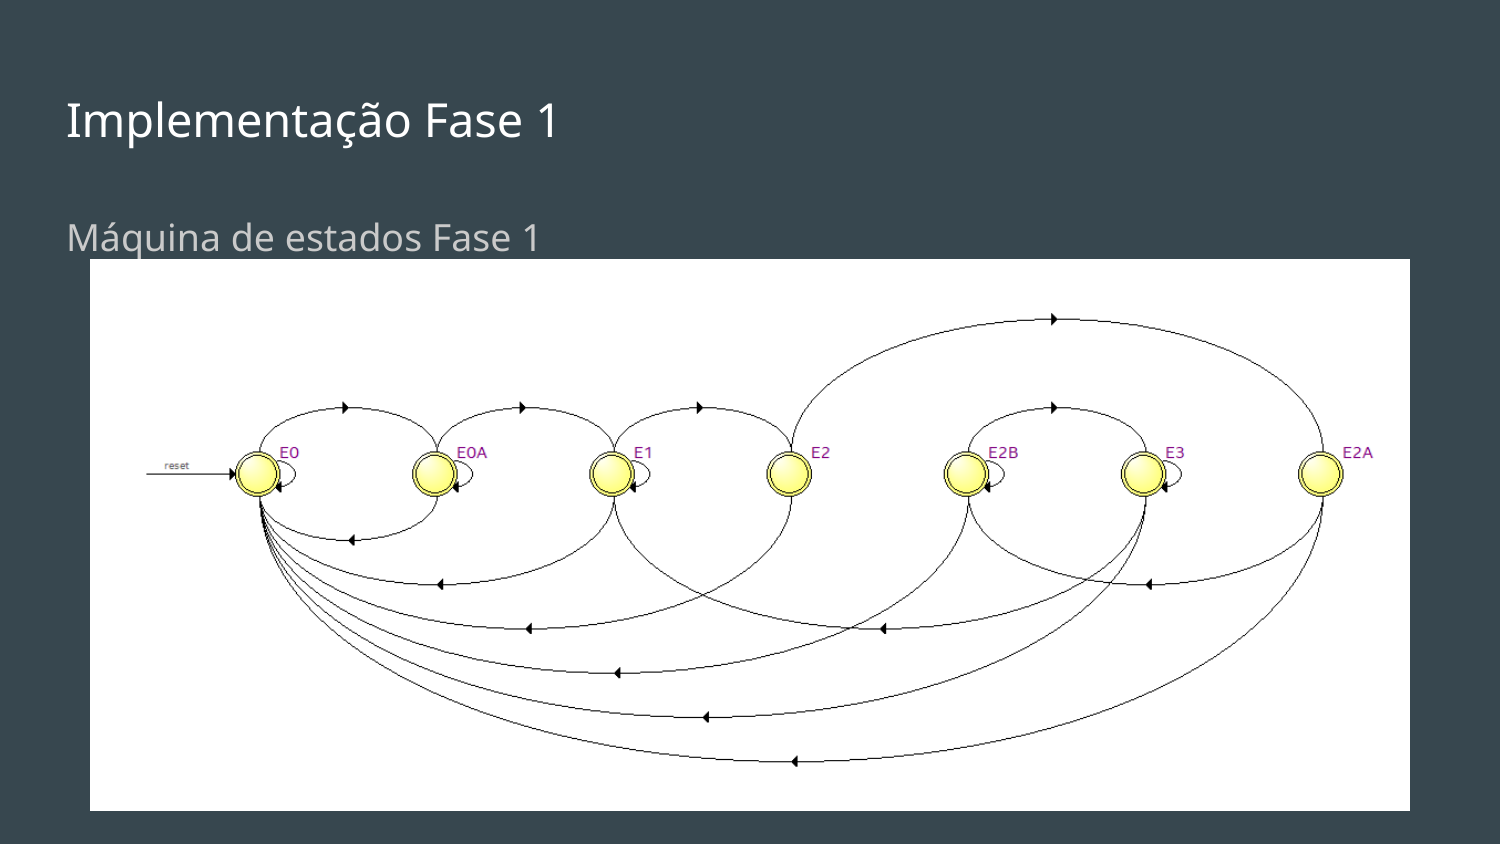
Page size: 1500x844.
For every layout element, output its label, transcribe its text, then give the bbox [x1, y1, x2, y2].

list Máquina de estados Fase 1 [51, 189, 1449, 750]
title Implementação Fase 1 [51, 72, 1449, 167]
picture [90, 258, 1410, 812]
